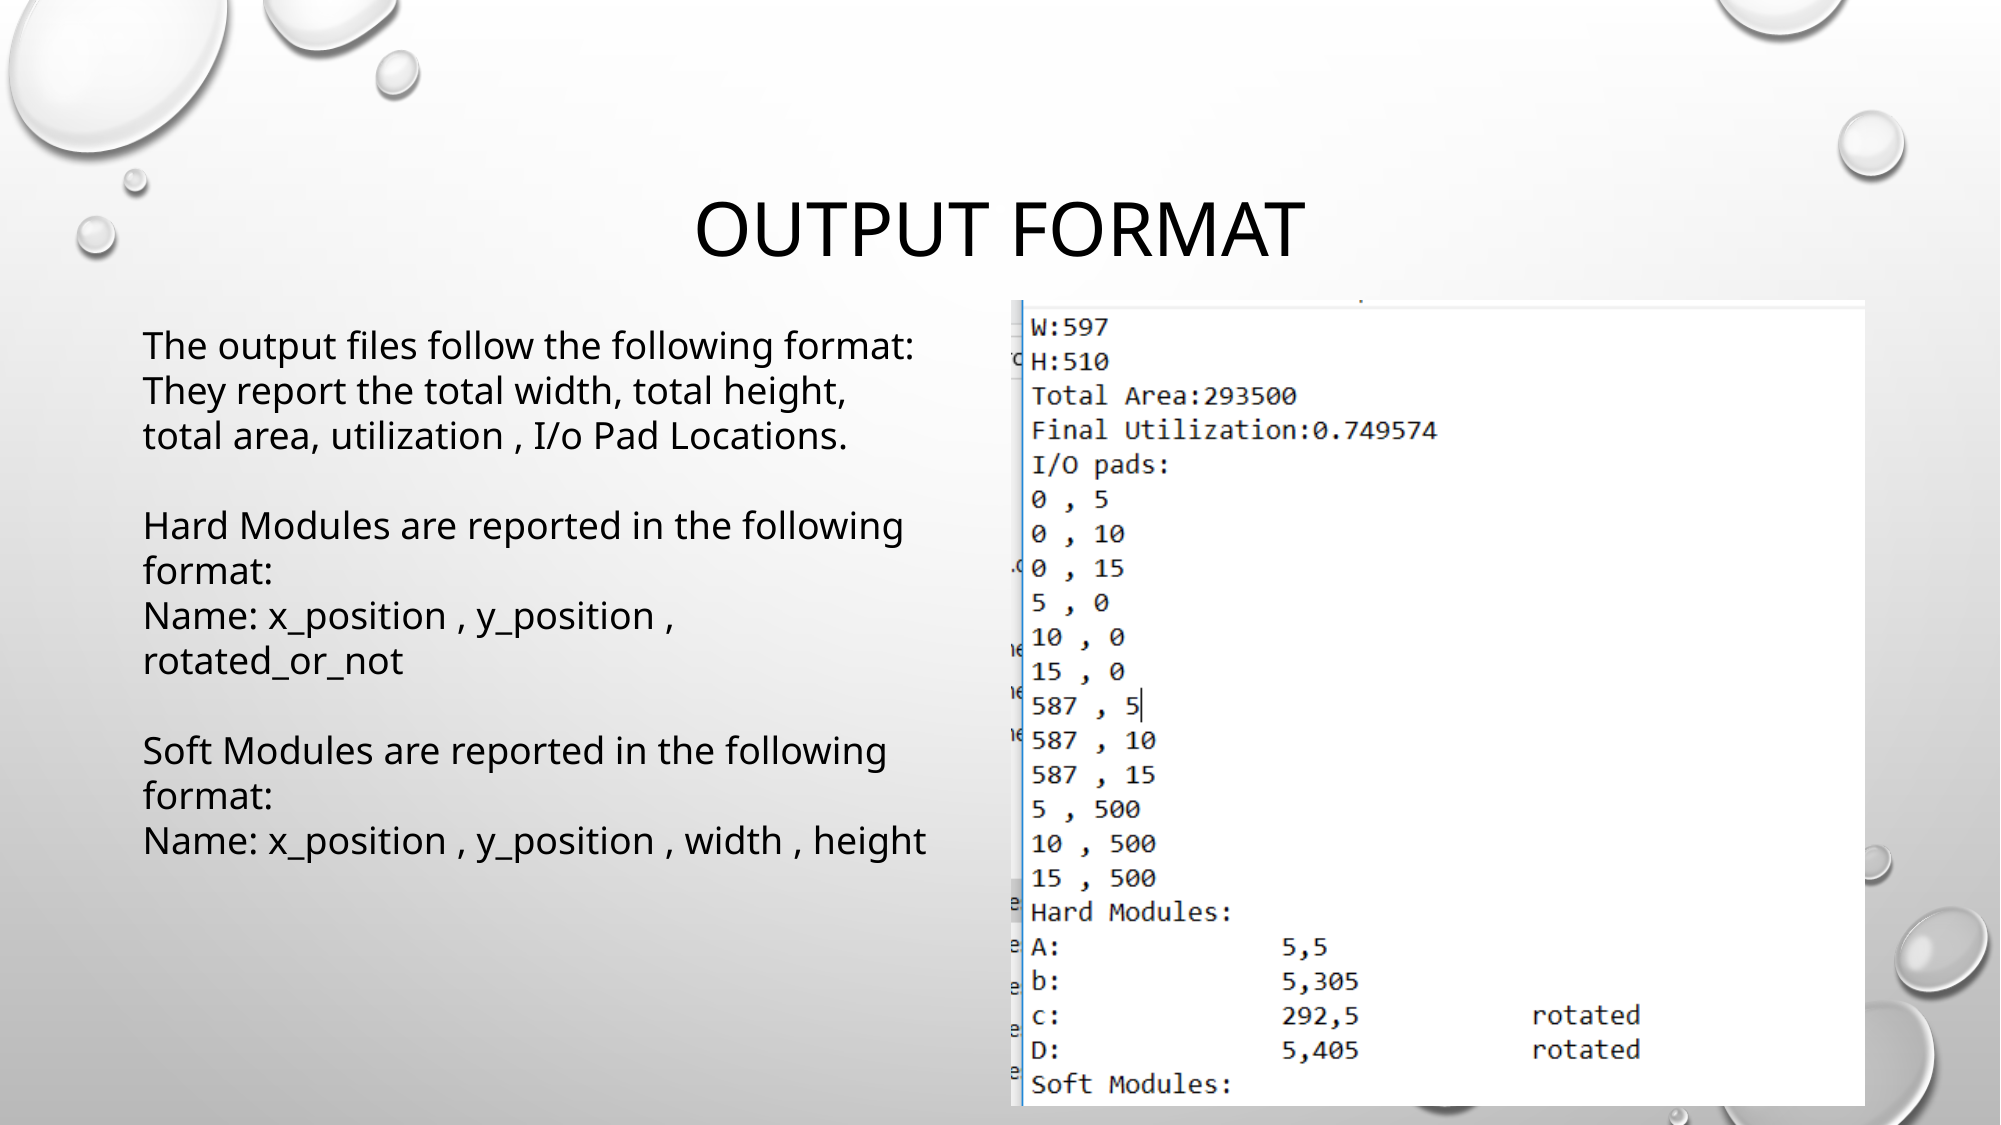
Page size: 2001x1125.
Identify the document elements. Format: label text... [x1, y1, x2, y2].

picture [0, 0, 2000, 1125]
text_box The output files follow the following format: They report the total width, total height, total area, utilization , I/o Pad Locations. Hard Modules are reported in the following format: Name: x_position , y_position , rotated_or_not Soft Modules are reported in the following format: Name: x_position , y_position , width , height [127, 314, 953, 959]
title Output Format [149, 101, 1851, 364]
